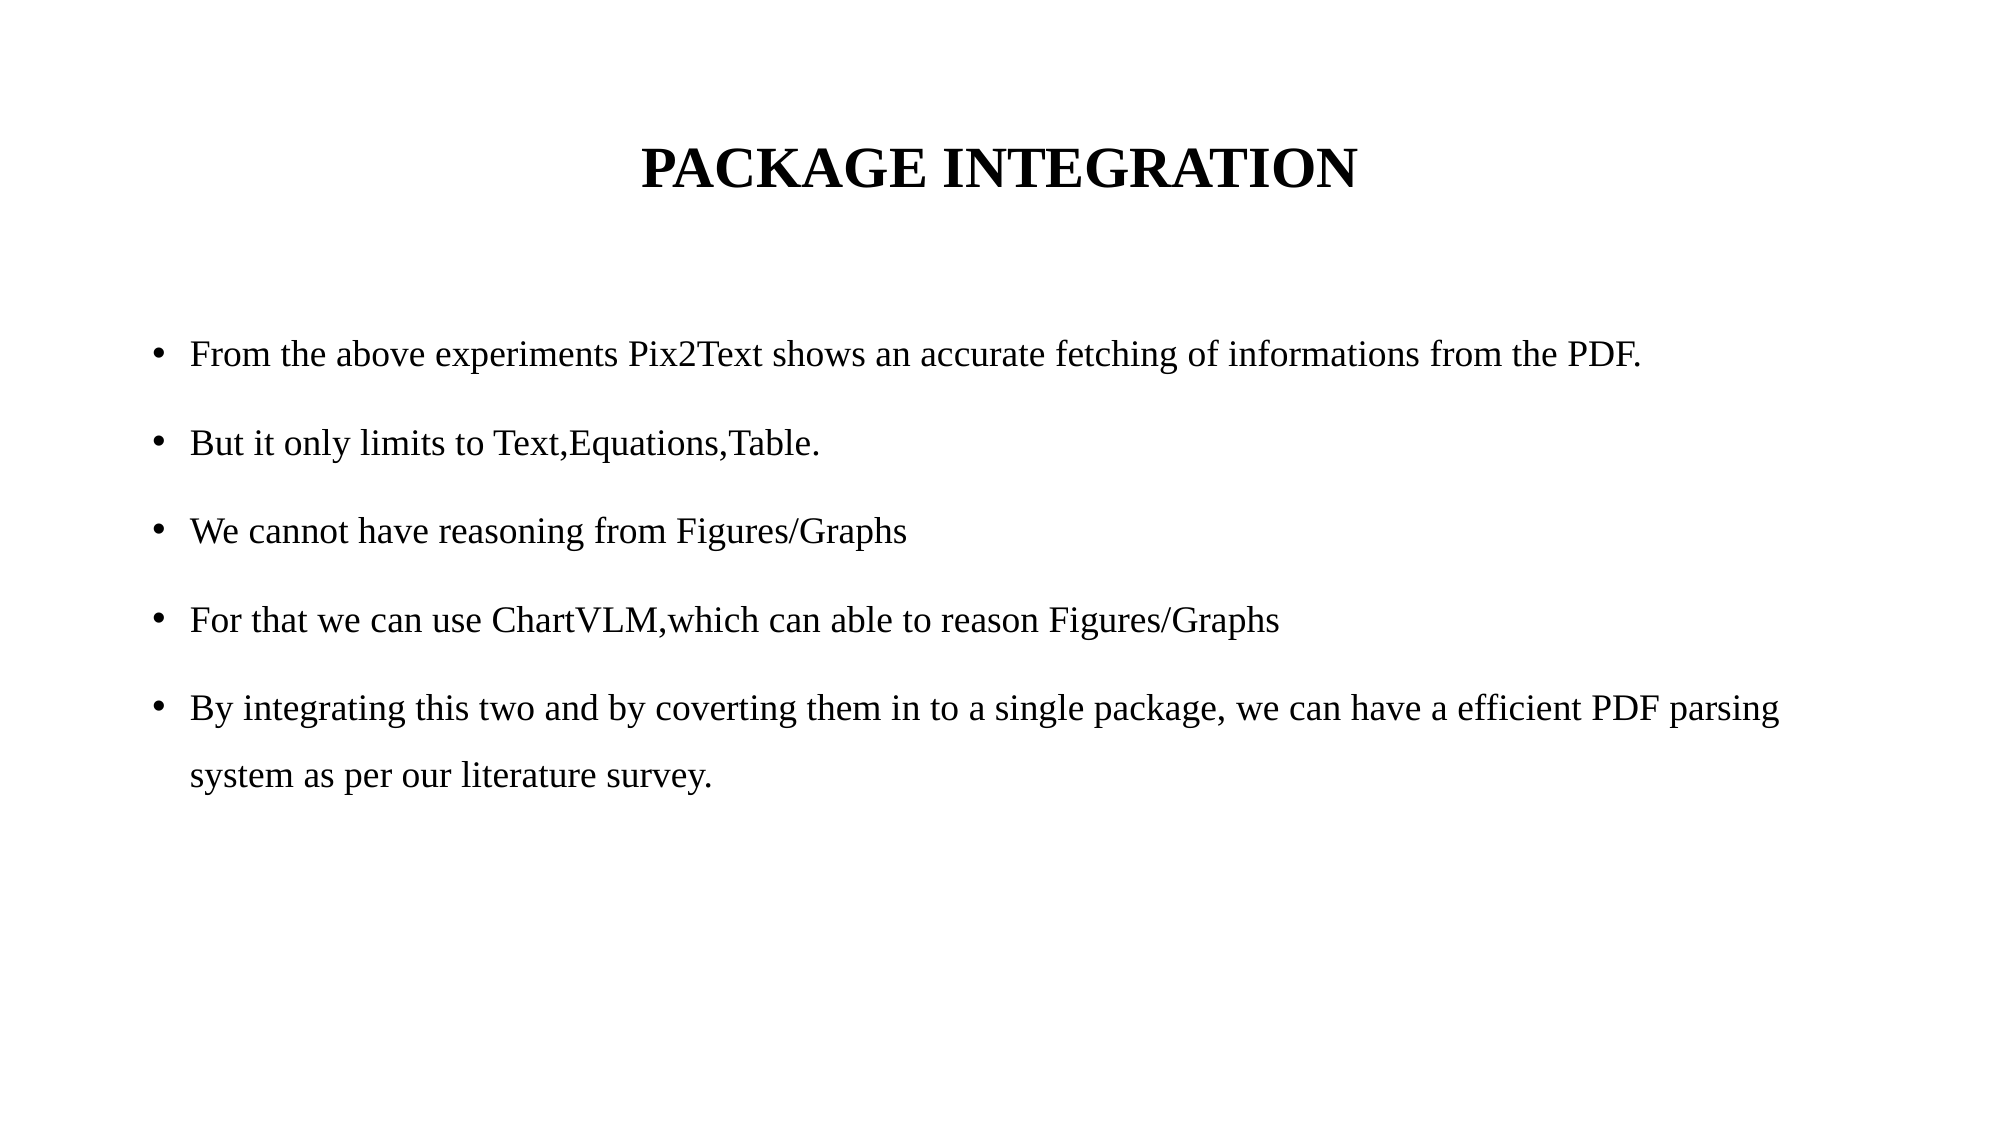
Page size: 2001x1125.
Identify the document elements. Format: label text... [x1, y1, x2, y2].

list From the above experiments Pix2Text shows an accurate fetching of informations from the PDF. But it only limits to Text,Equations,Table. We cannot have reasoning from Figures/Graphs For that we can use ChartVLM,which can able to reason Figures/Graphs By integrating this two and by coverting them in to a single package, we can have a efficient PDF parsing system as per our literature survey. [137, 299, 1863, 1014]
title PACKAGE INTEGRATION [137, 59, 1863, 278]
